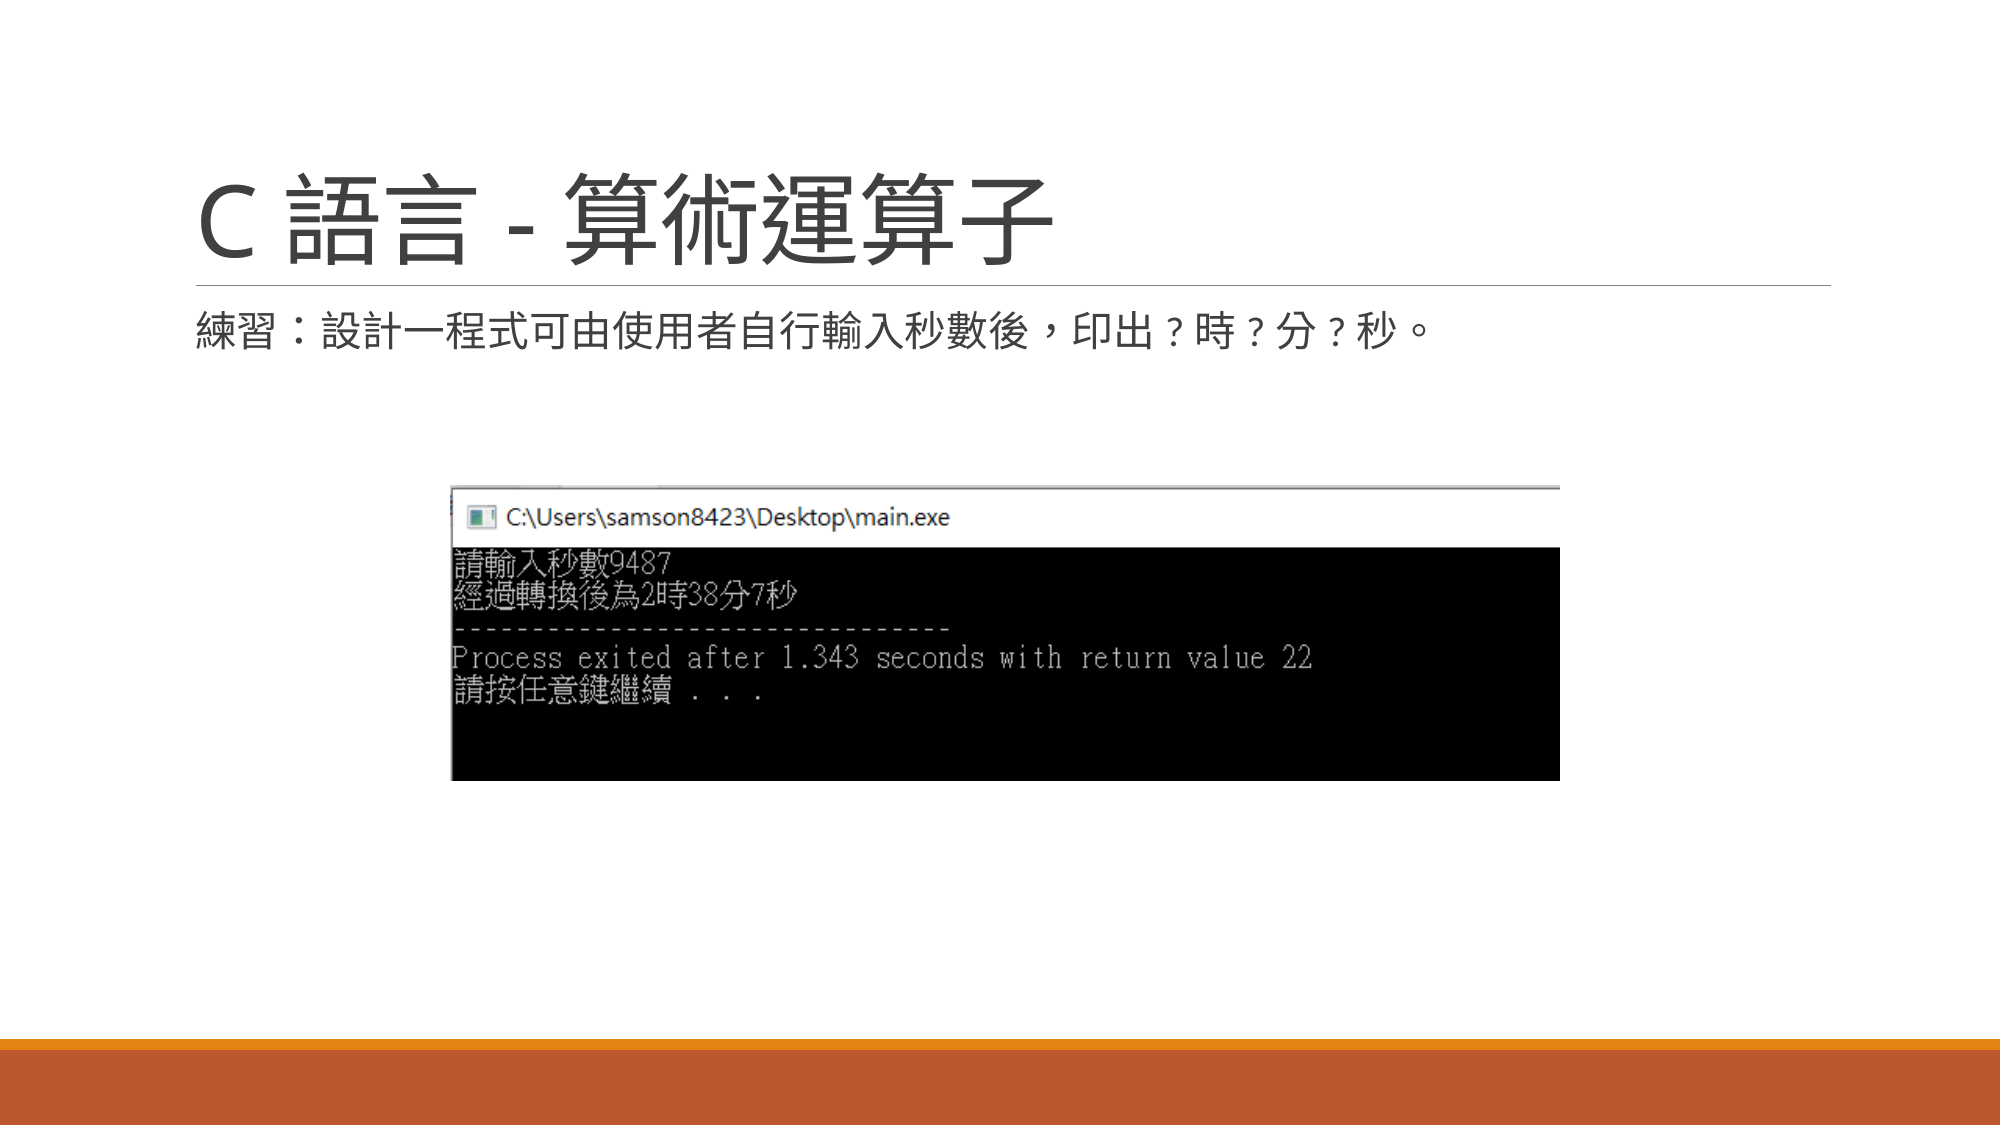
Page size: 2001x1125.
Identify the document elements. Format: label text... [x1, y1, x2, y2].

picture [449, 484, 1561, 781]
list 練習：設計一程式可由使用者自行輸入秒數後，印出?時?分?秒。 [180, 302, 1830, 963]
title C語言-算術運算子 [180, 47, 1830, 285]
